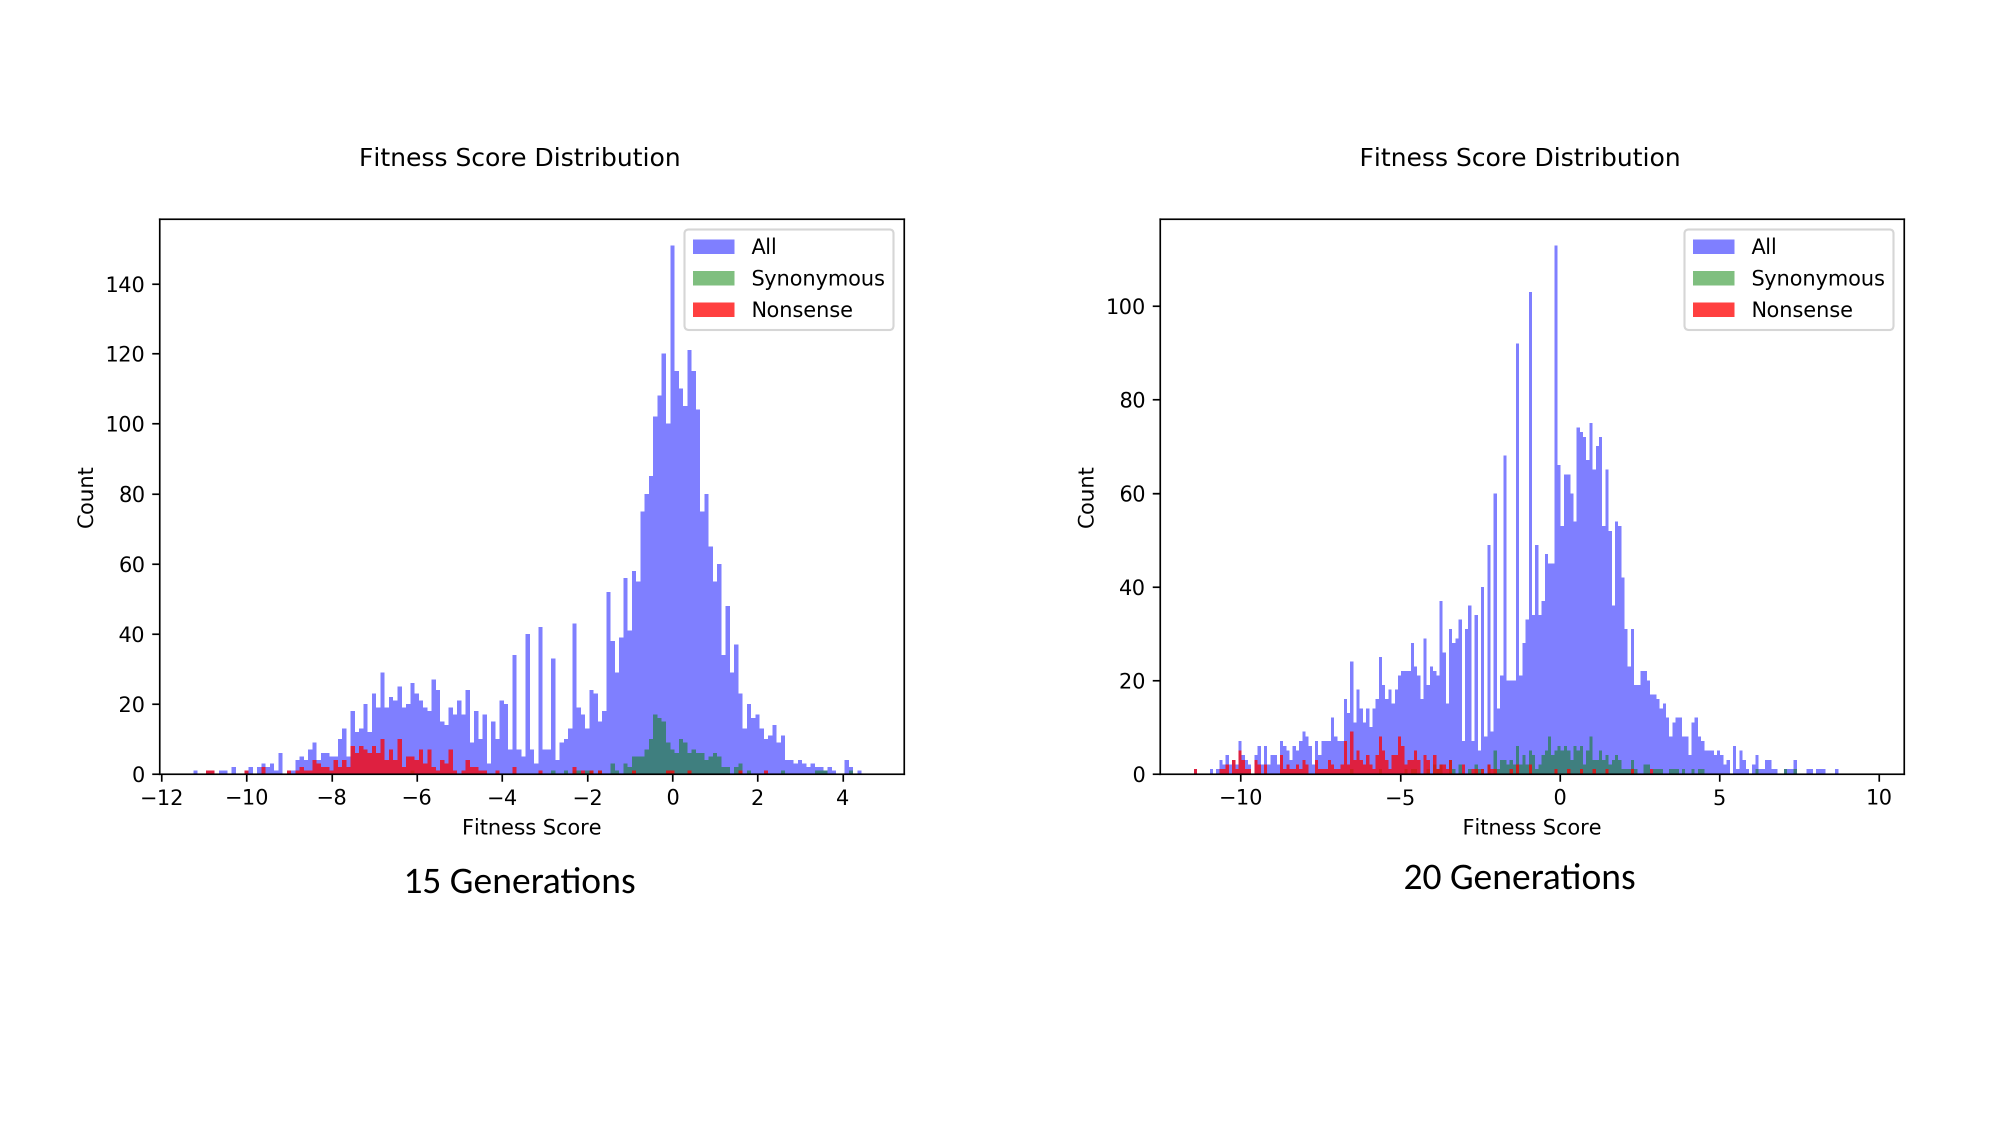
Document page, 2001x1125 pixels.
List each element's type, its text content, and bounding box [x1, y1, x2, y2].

text_box 15 Generations [388, 853, 652, 909]
picture [39, 132, 1000, 853]
picture [1039, 132, 2000, 853]
text_box 20 Generations [1388, 853, 1652, 904]
